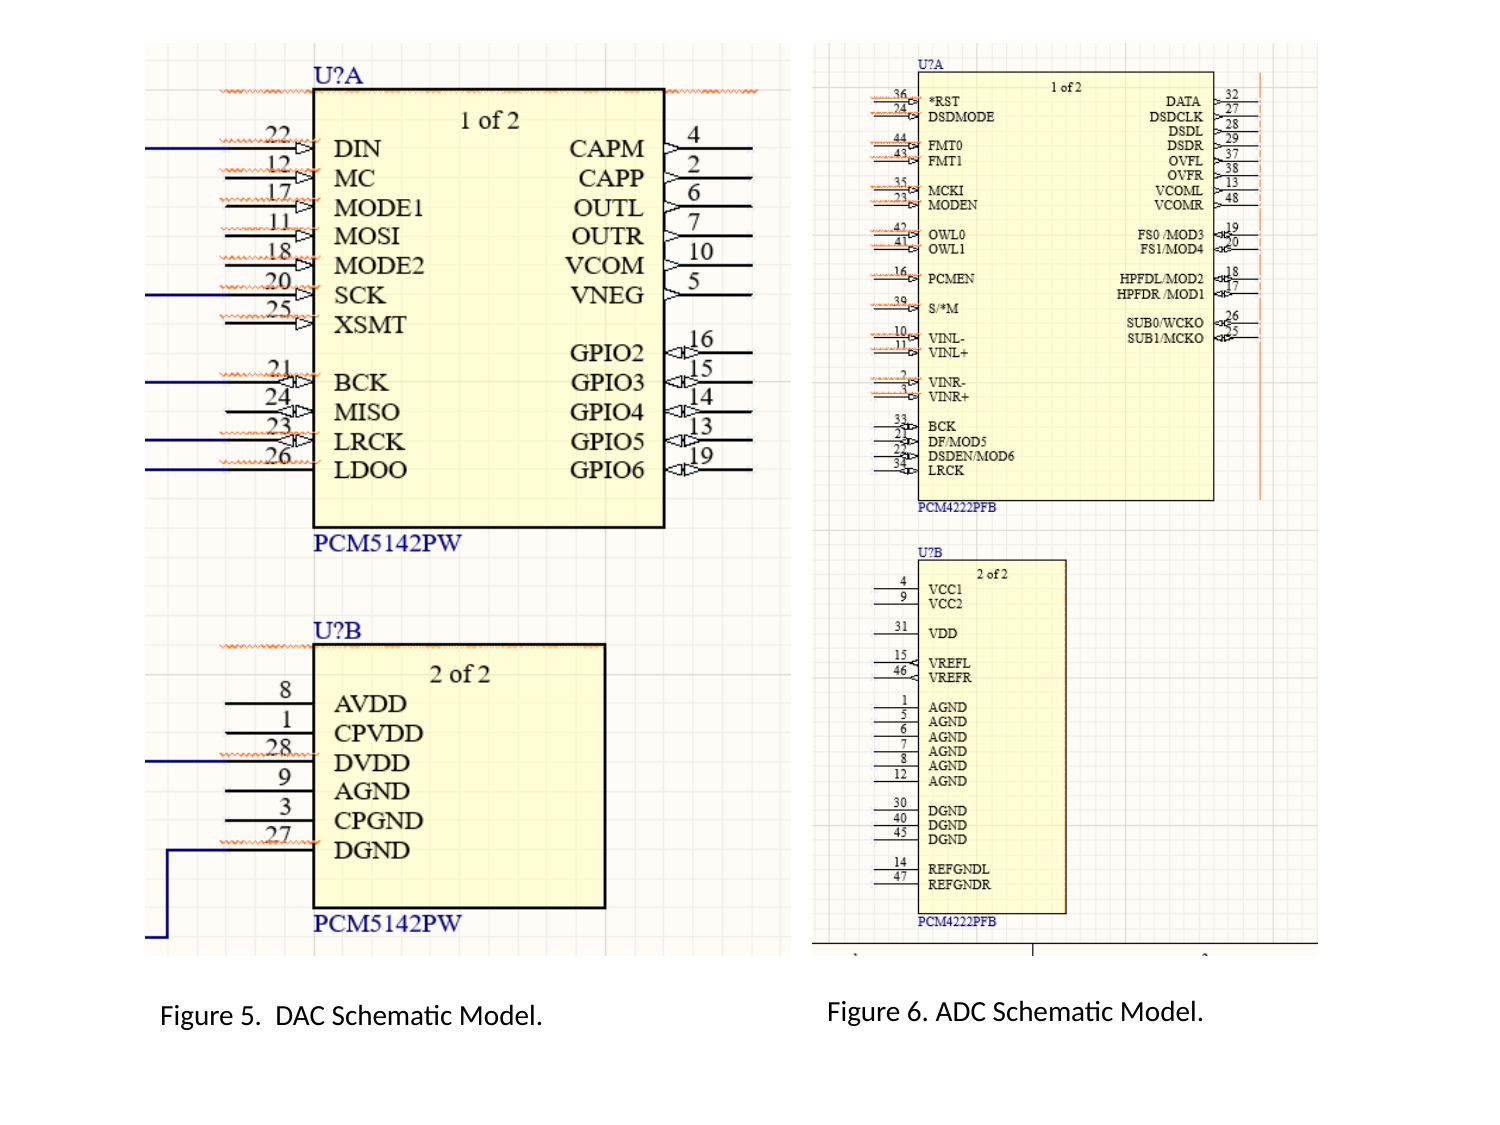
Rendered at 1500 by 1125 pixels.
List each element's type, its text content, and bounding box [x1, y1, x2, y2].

text_box Figure 5. DAC Schematic Model. [145, 981, 598, 1027]
picture [811, 43, 1318, 956]
text_box Figure 6. ADC Schematic Model. [812, 977, 1275, 1031]
picture [145, 43, 792, 956]
